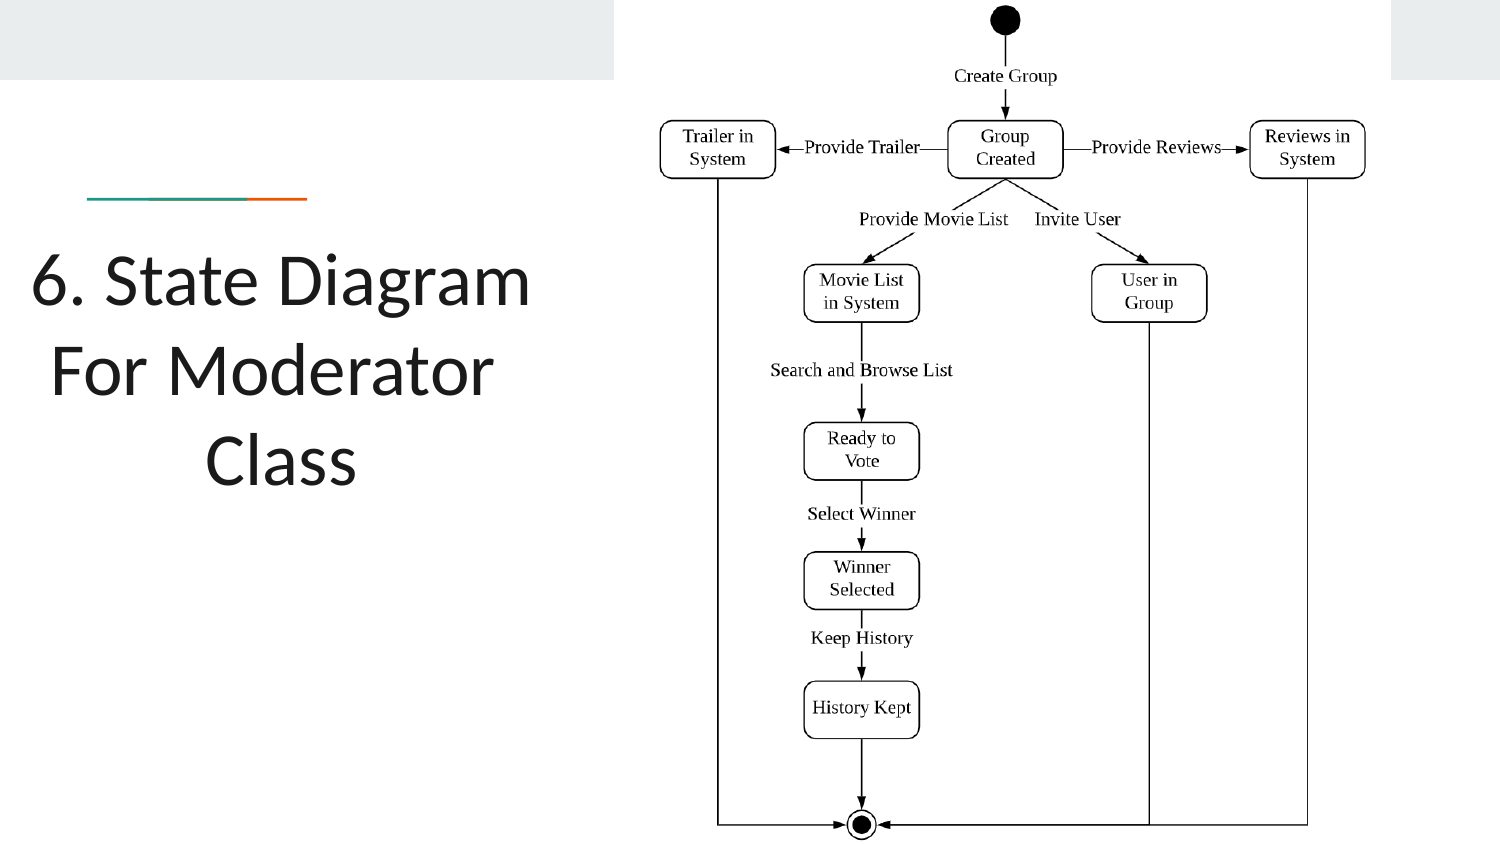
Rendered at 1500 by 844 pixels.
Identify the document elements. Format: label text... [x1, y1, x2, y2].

title 6. State Diagram For Moderator Class [0, 215, 609, 359]
picture [614, 0, 1391, 844]
